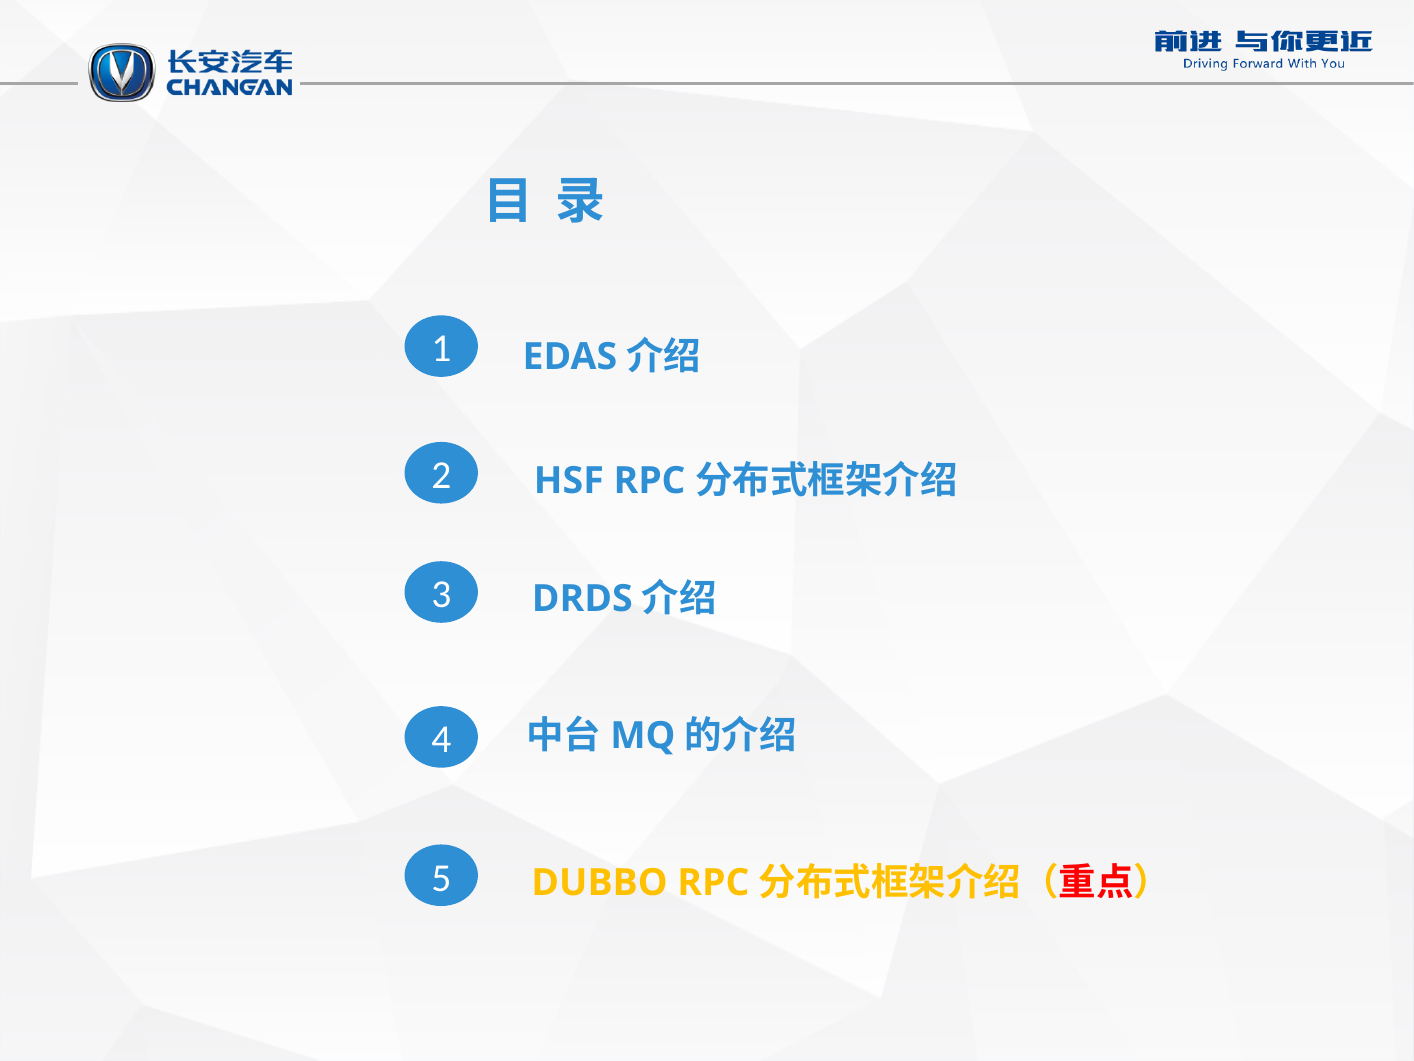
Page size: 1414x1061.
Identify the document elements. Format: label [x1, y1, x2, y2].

picture [0, 0, 1414, 1061]
text_box [168, 115, 1185, 956]
